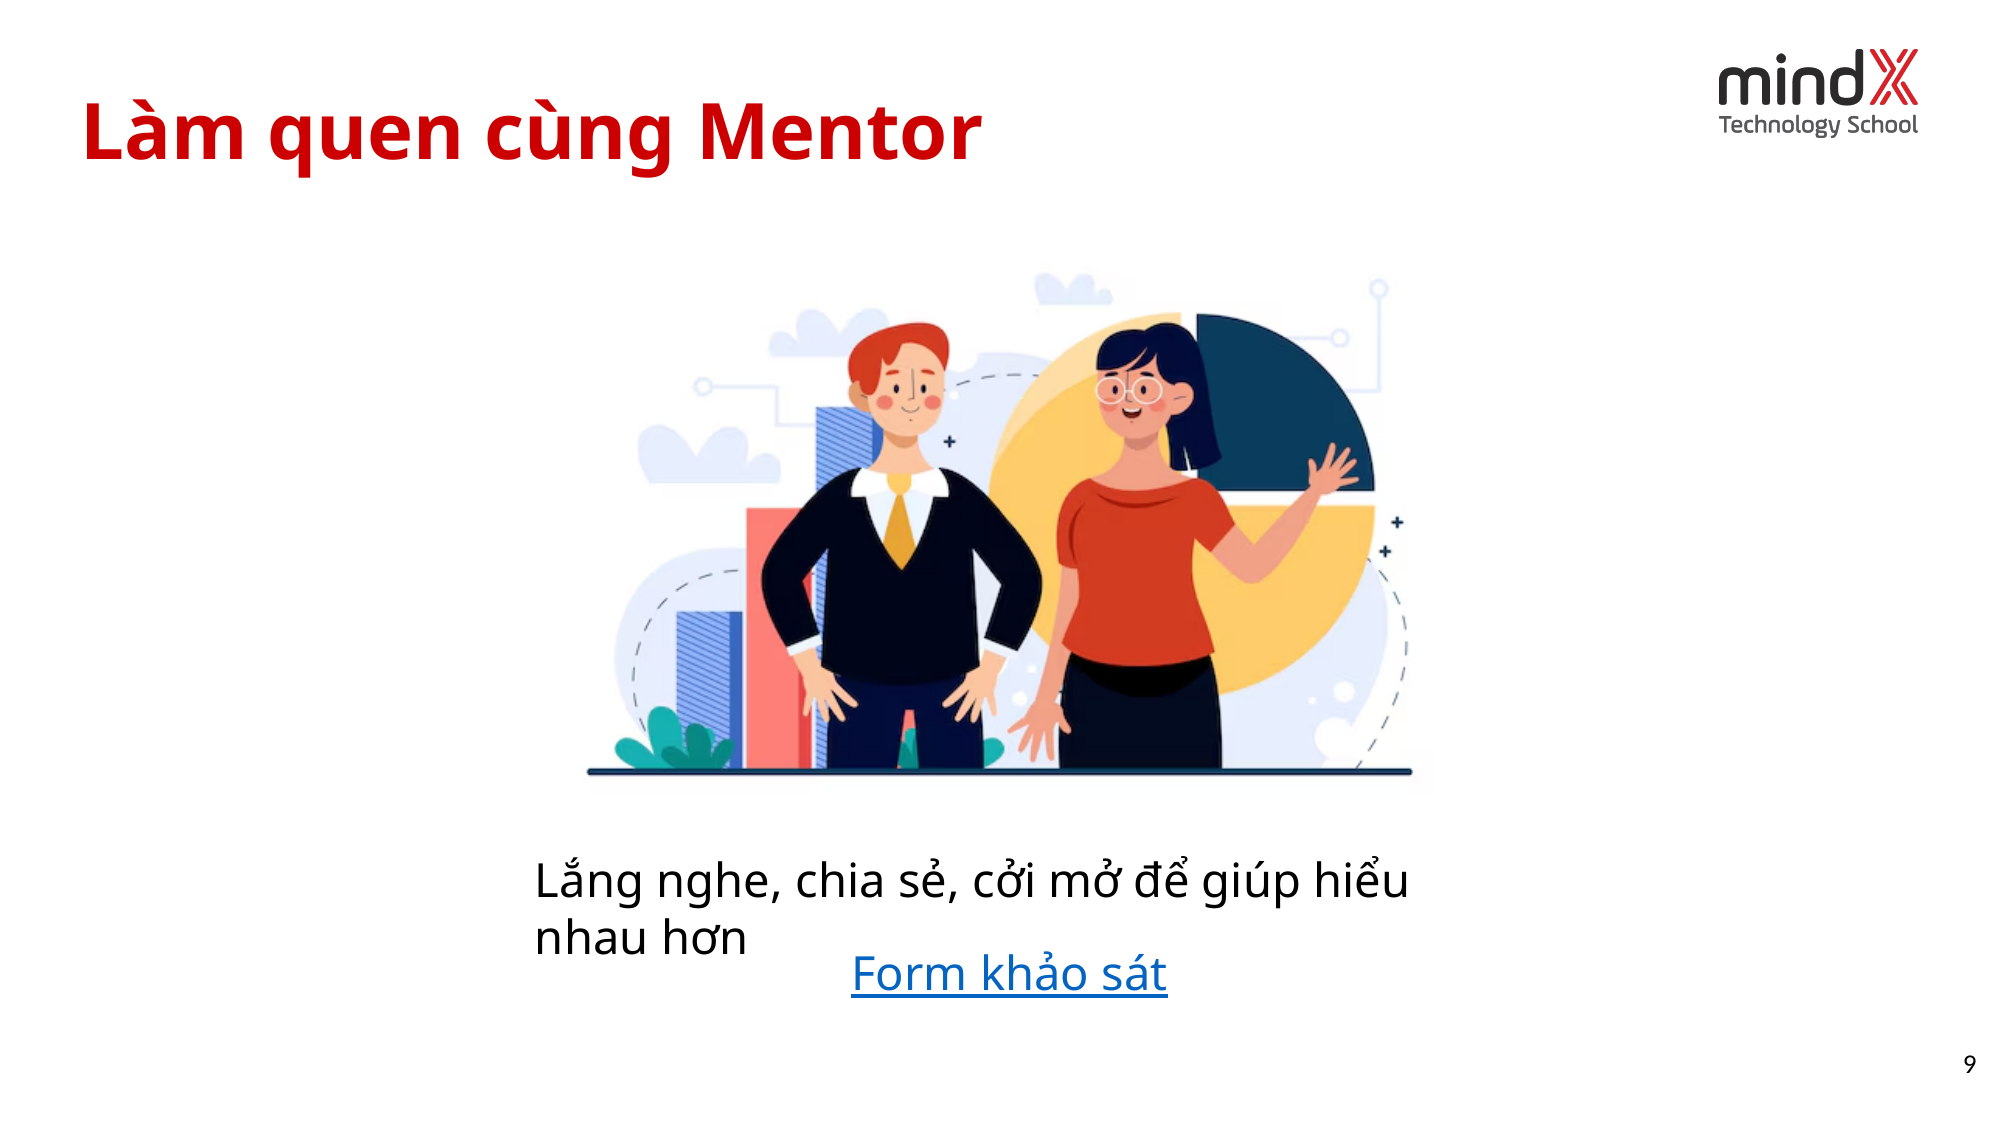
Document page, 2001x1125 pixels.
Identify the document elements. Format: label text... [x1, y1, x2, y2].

picture [1719, 49, 1918, 138]
slide_number ‹#› [1871, 1038, 1992, 1125]
text_box Lắng nghe, chia sẻ, cởi mở để giúp hiểu nhau hơn [514, 855, 1486, 984]
text_box Form khảo sát [836, 928, 1219, 1023]
text_box Làm quen cùng Mentor [60, 61, 1066, 195]
picture [514, 201, 1486, 849]
